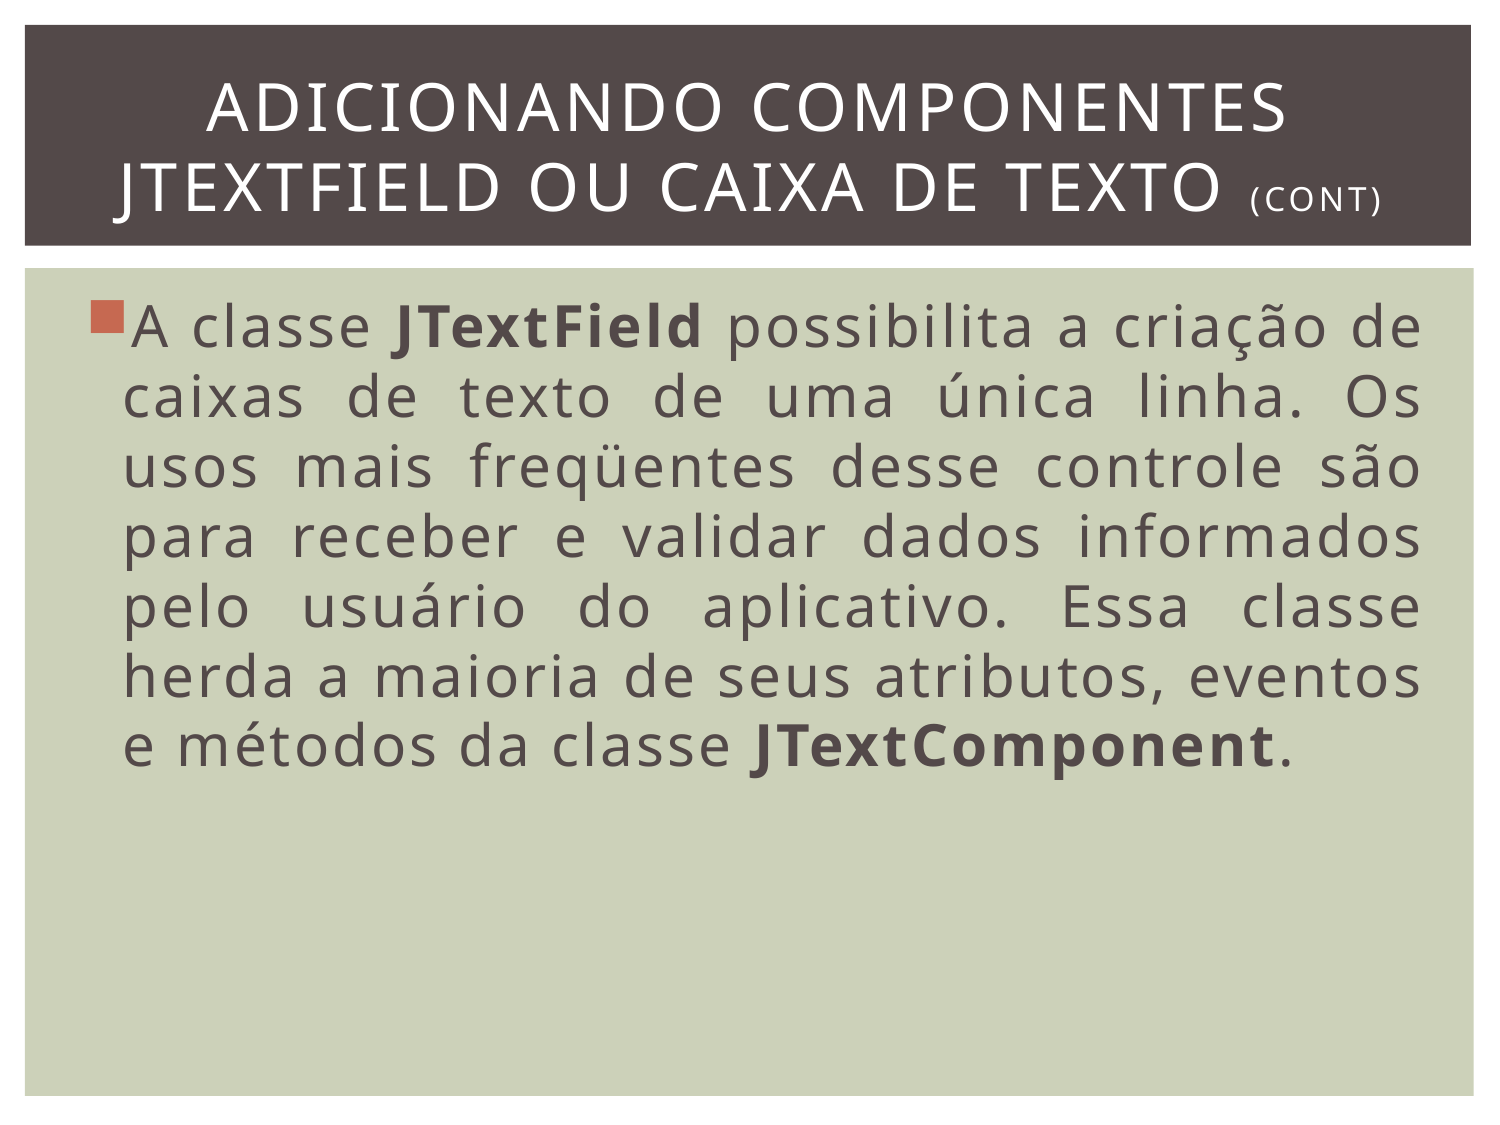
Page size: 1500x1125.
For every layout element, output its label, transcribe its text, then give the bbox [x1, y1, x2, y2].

title Adicionando componentes JTextField ou caixa de texto (cont) [62, 58, 1438, 232]
list A classe JTextField possibilita a criação de caixas de texto de uma única linha. Os usos mais freqüentes desse controle são para receber e validar dados informados pelo usuário do aplicativo. Essa classe herda a maioria de seus atributos, eventos e métodos da classe JTextComponent. [62, 281, 1442, 1005]
